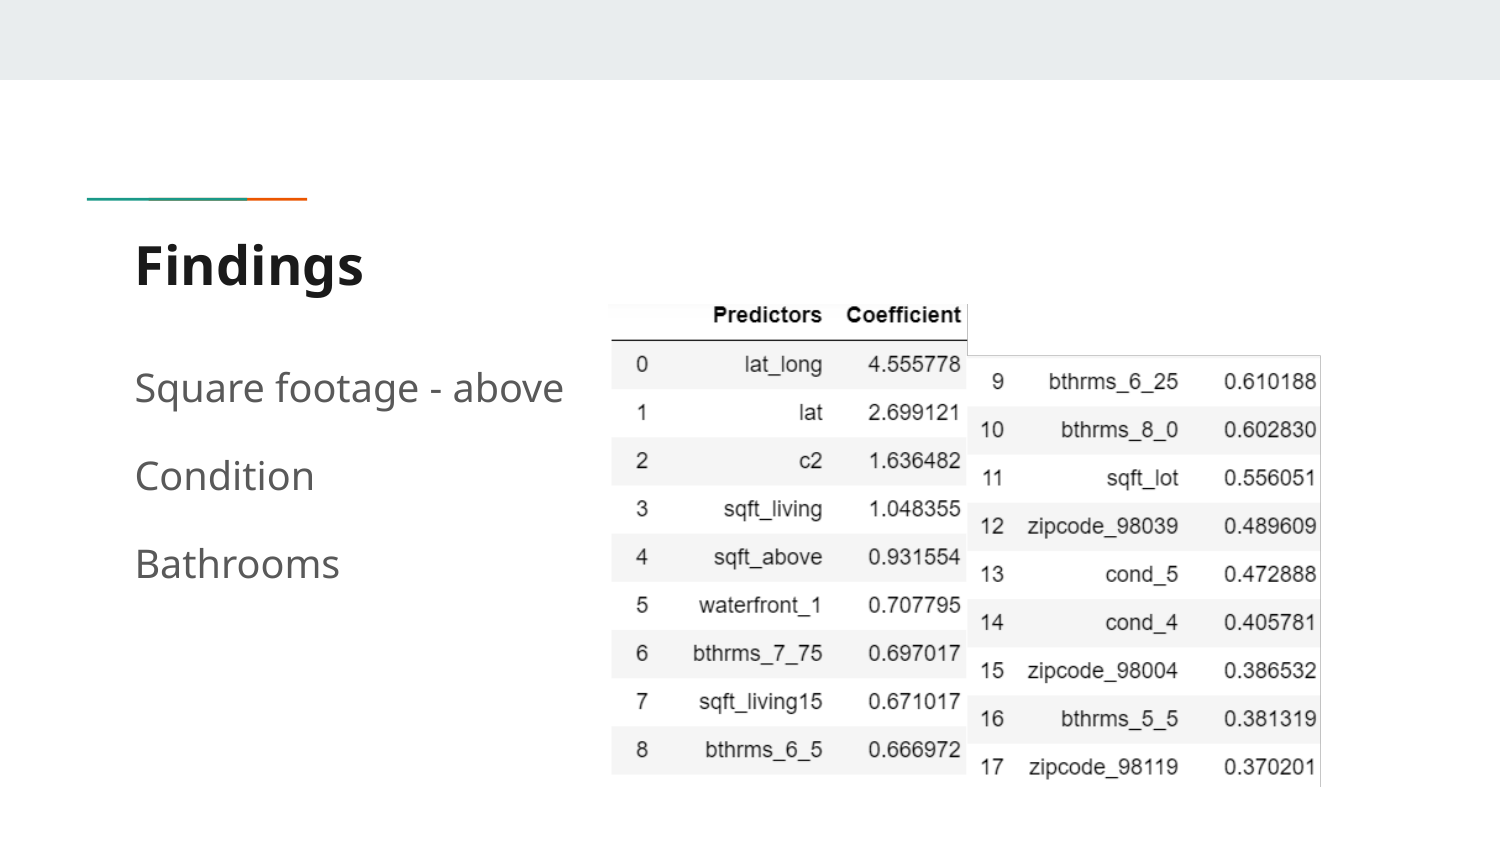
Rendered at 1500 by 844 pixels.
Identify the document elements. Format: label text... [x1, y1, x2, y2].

picture [608, 303, 1328, 787]
list Square footage - above Condition Bathrooms [119, 341, 603, 765]
title Findings [119, 216, 1381, 305]
